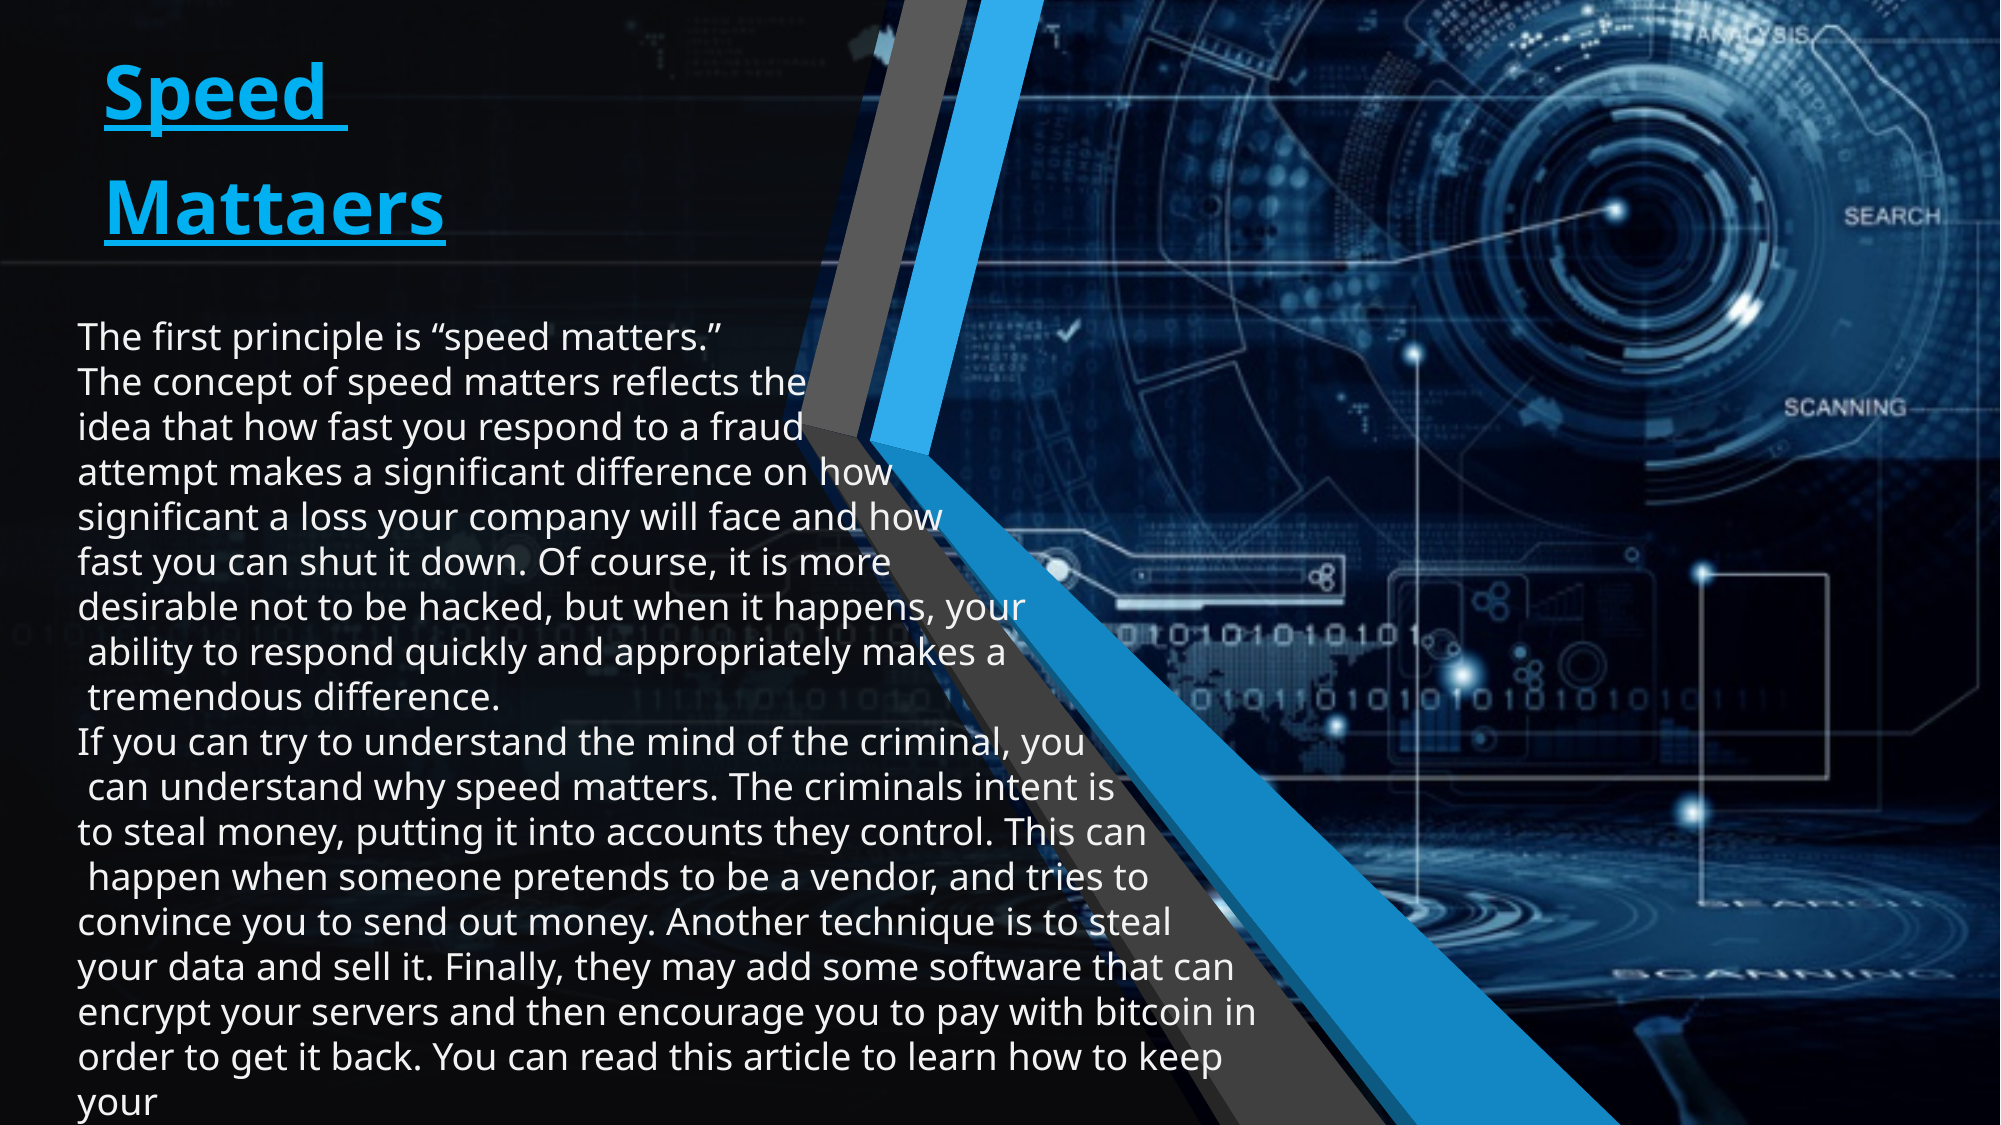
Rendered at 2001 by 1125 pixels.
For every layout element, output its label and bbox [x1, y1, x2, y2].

picture [1621, 0, 2000, 1125]
text_box [797, 0, 1621, 1125]
picture [0, 0, 797, 1125]
